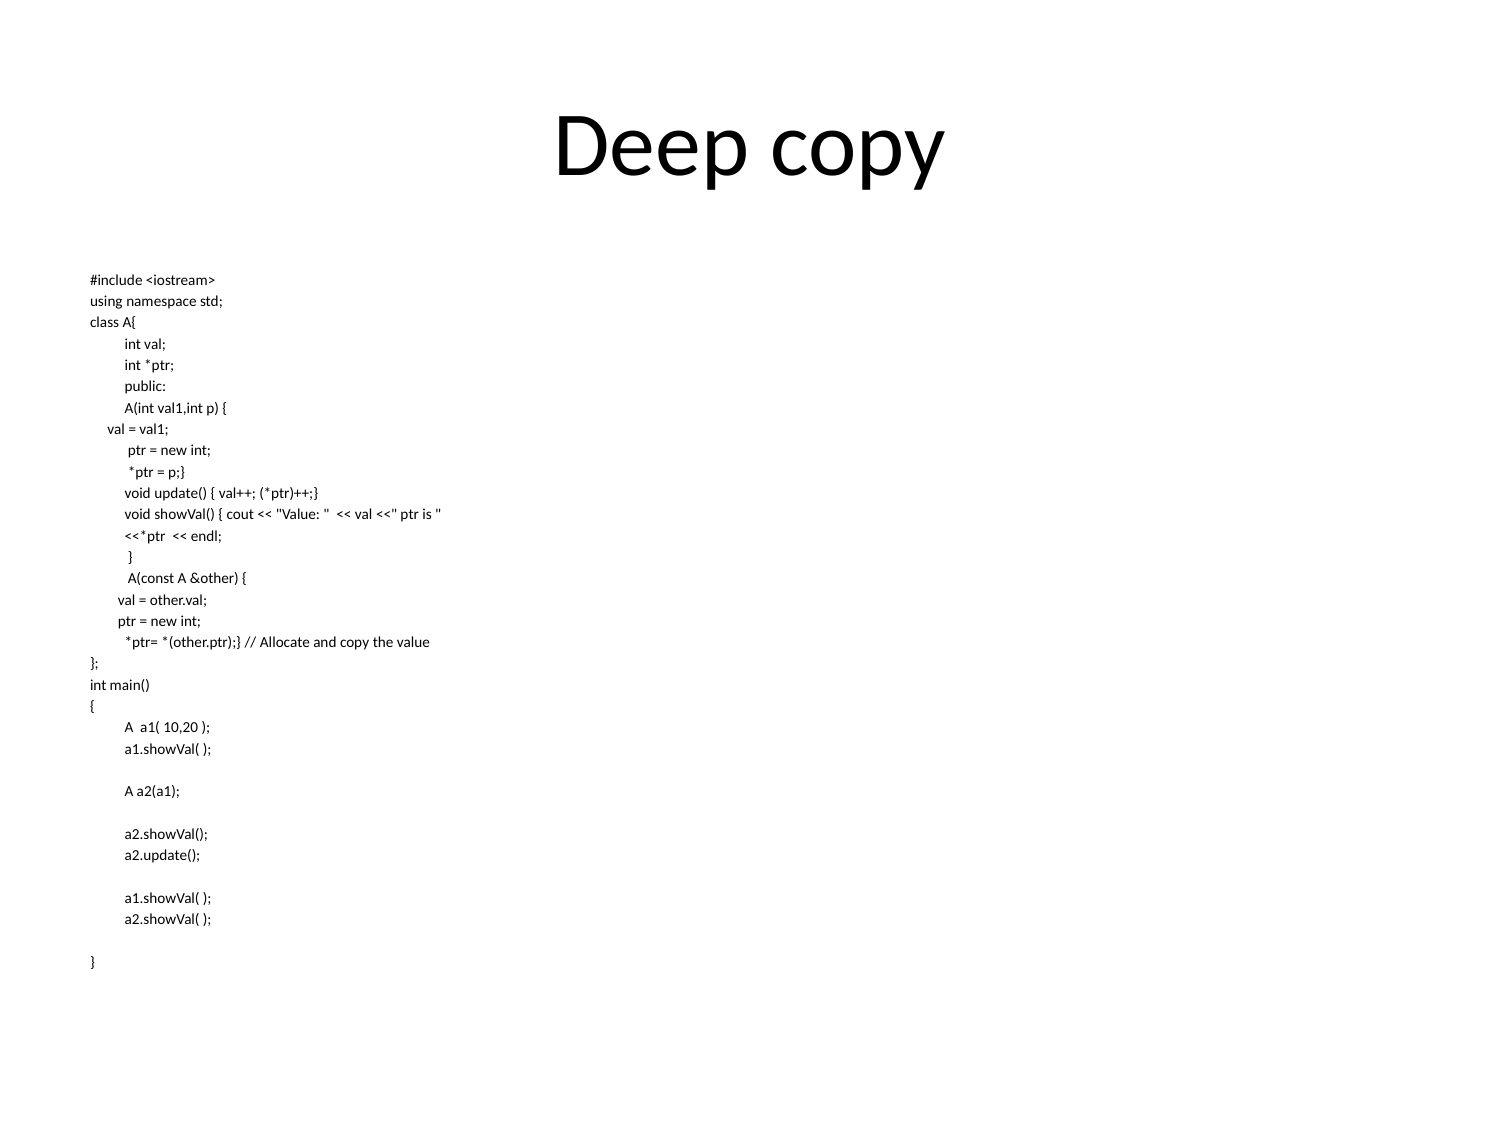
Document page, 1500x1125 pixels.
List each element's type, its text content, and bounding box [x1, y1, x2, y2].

list #include <iostream> using namespace std; class A{ int val; int *ptr; public: A(int val1,int p) { val = val1; ptr = new int; *ptr = p;} void update() { val++; (*ptr)++;} void showVal() { cout << "Value: " << val <<" ptr is " <<*ptr << endl; } A(const A &other) { val = other.val; ptr = new int; *ptr= *(other.ptr);} // Allocate and copy the value }; int main() { A a1( 10,20 ); a1.showVal( ); A a2(a1); a2.showVal(); a2.update(); a1.showVal( ); a2.showVal( ); } [75, 262, 1425, 1005]
title Deep copy [75, 45, 1425, 233]
